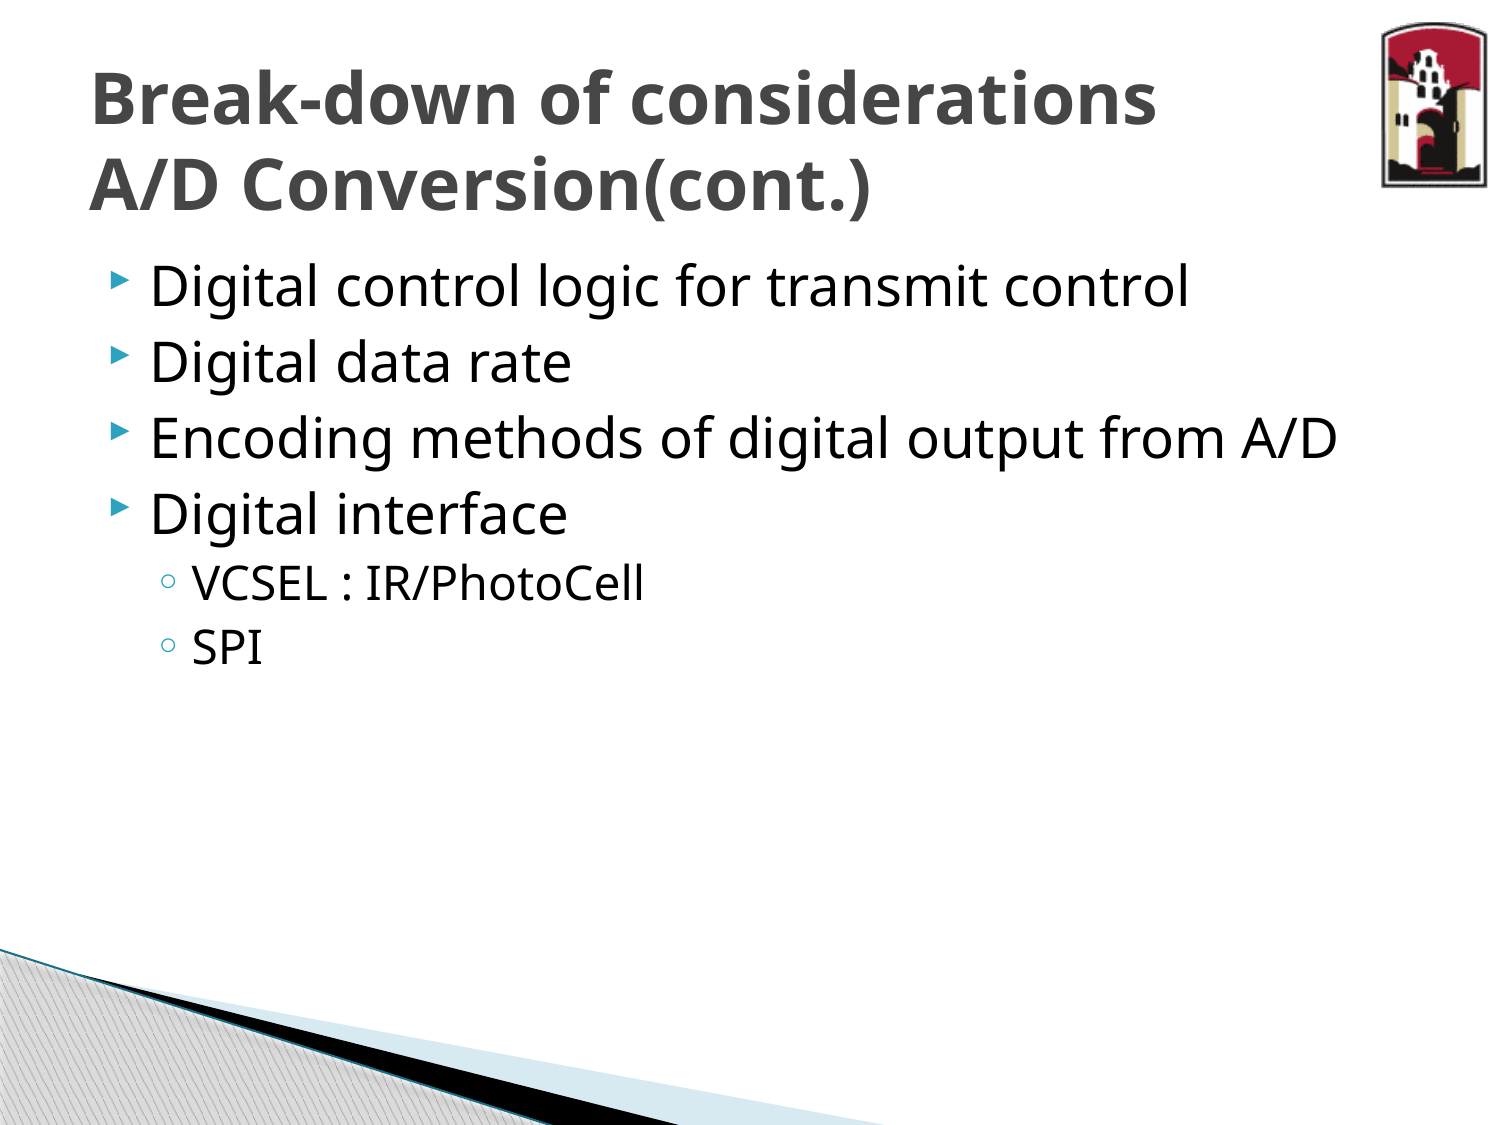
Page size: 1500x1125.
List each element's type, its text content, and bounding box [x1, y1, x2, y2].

title Break-down of considerations A/D Conversion(cont.) [75, 45, 1425, 233]
list Digital control logic for transmit control Digital data rate Encoding methods of digital output from A/D Digital interface VCSEL : IR/PhotoCell SPI [75, 243, 1425, 986]
picture [1355, 21, 1500, 196]
